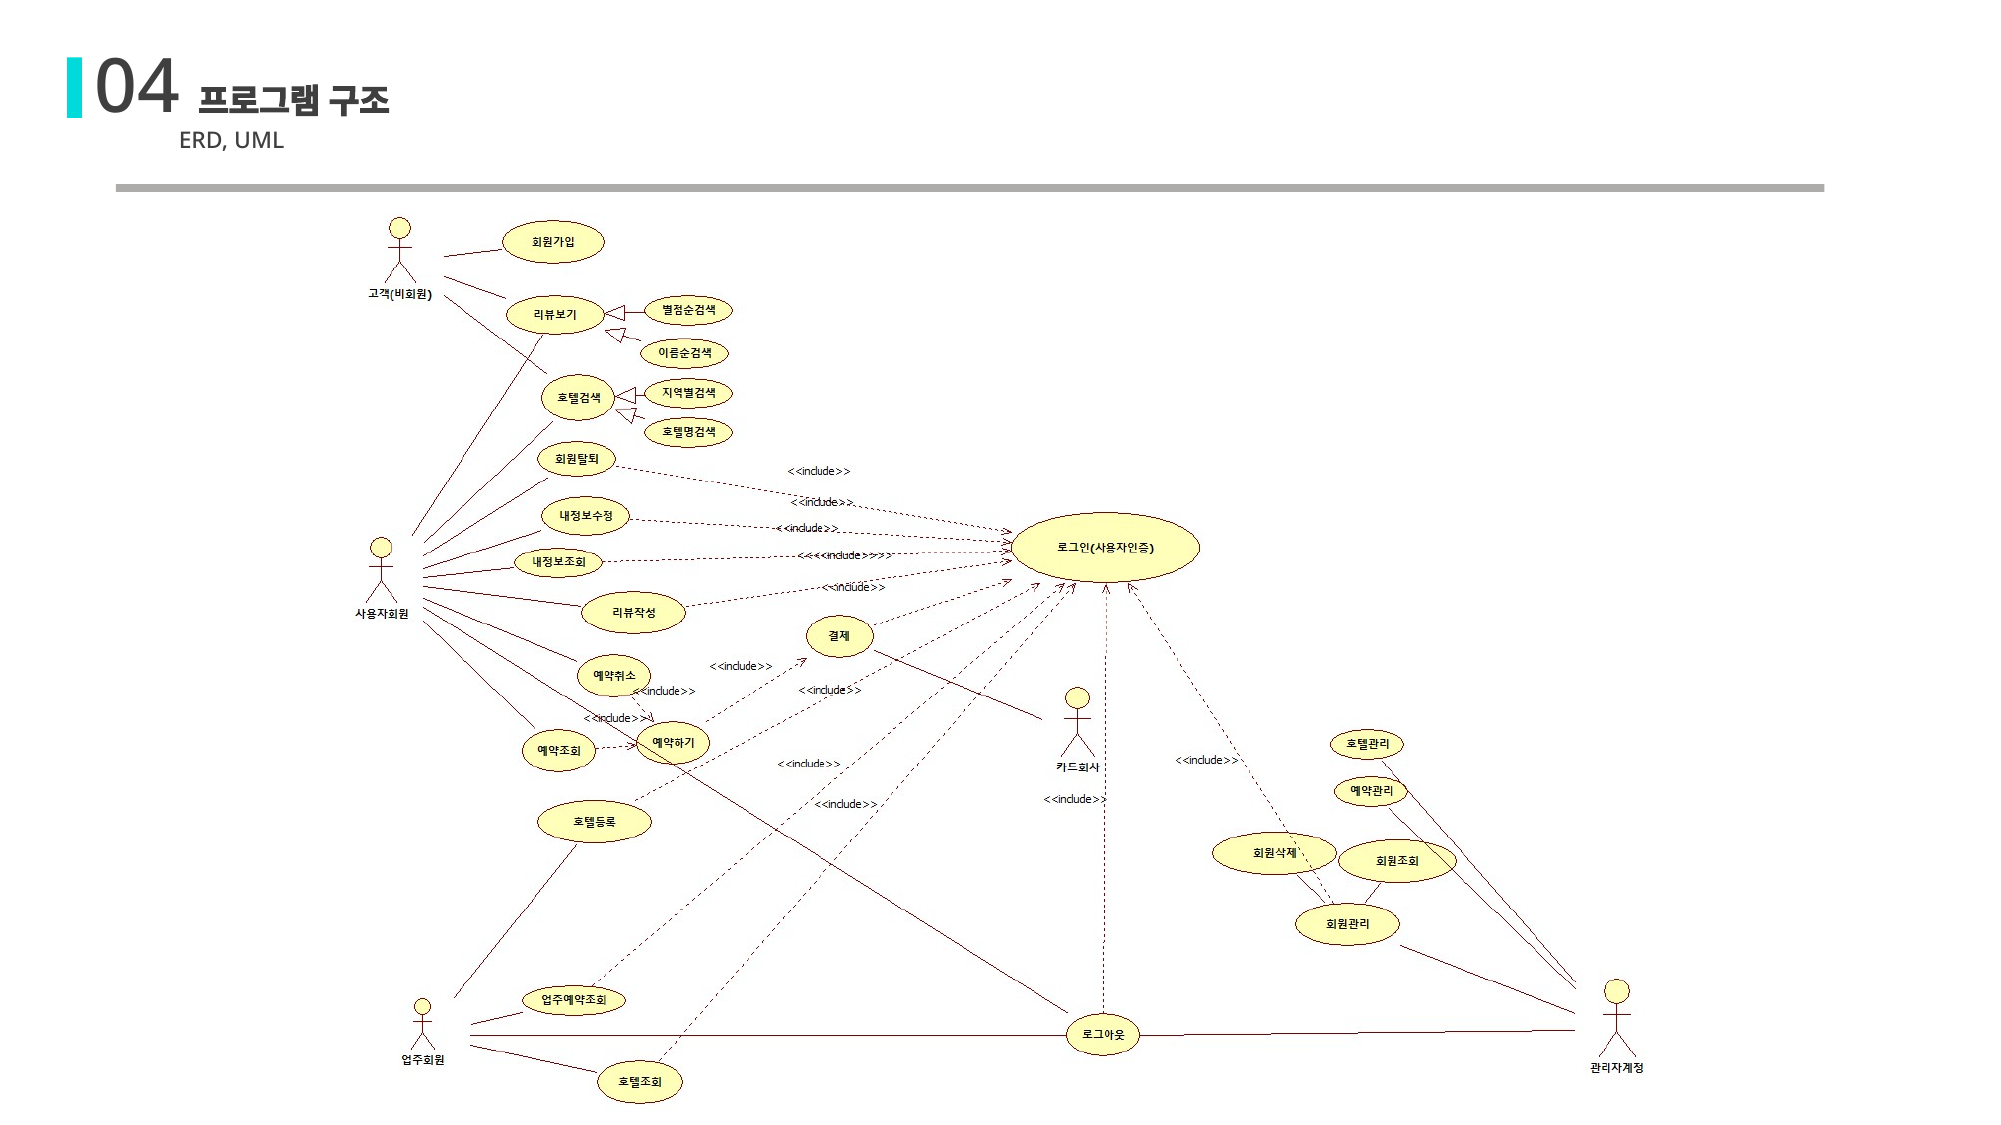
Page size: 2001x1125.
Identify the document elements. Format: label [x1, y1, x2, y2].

text_box [66, 37, 669, 242]
text_box [673, 184, 1825, 192]
picture [320, 196, 1679, 1123]
